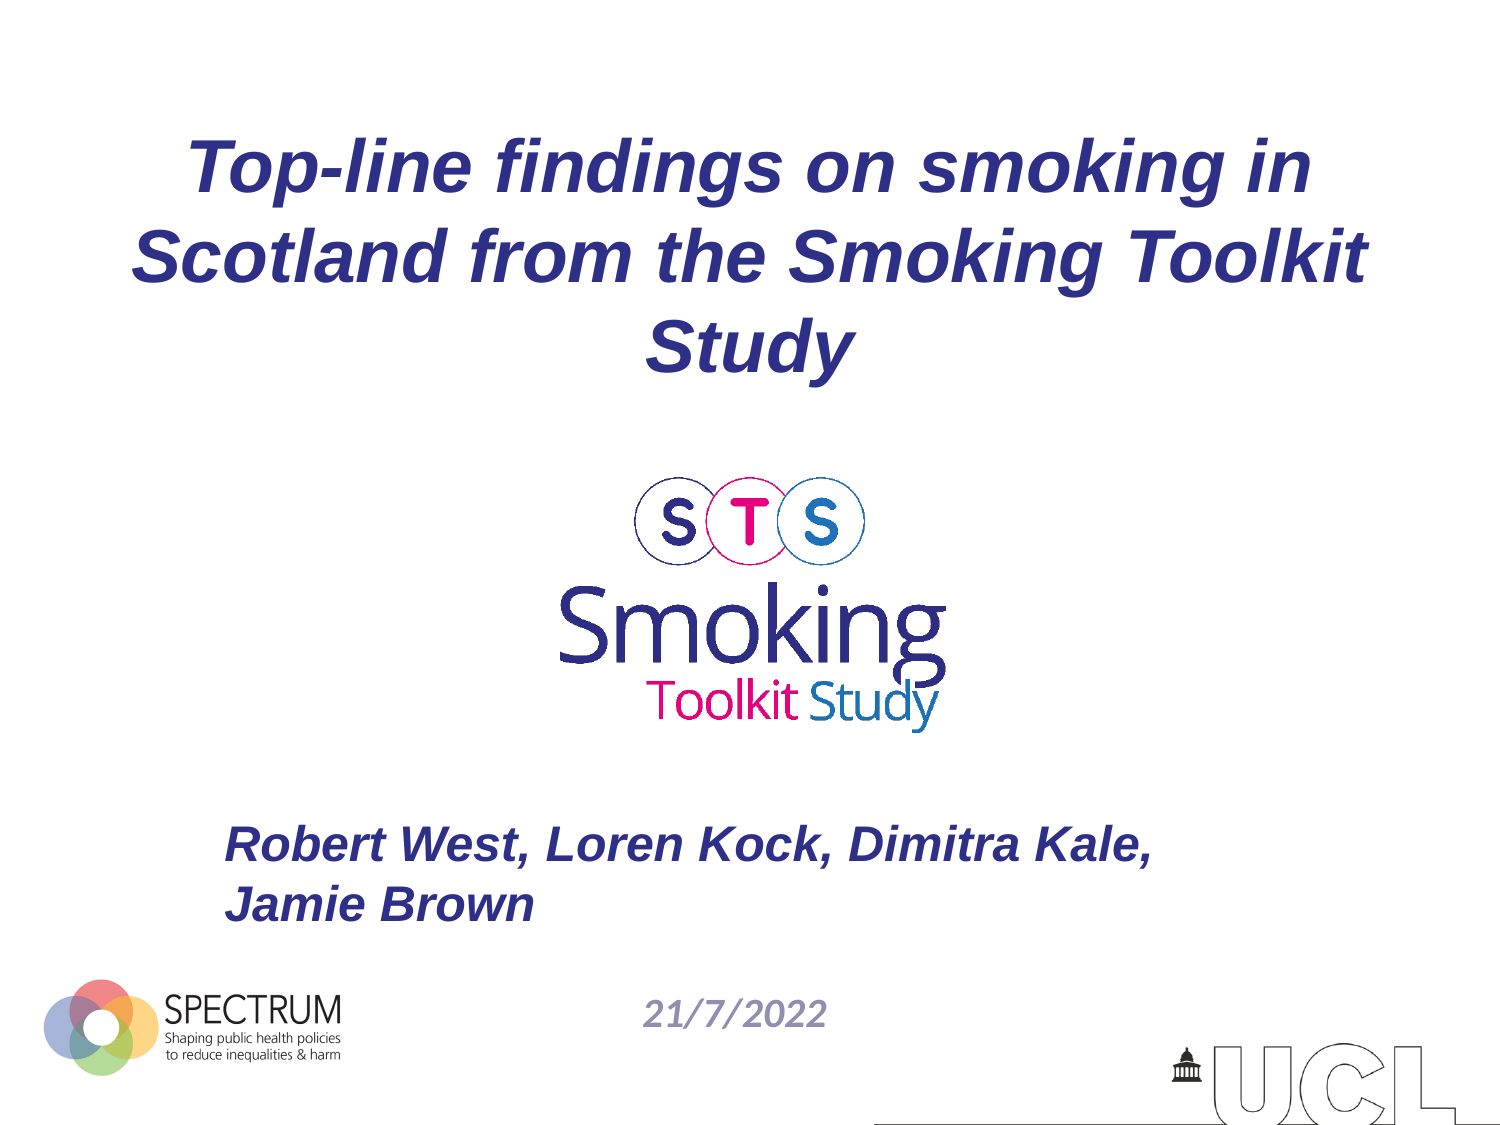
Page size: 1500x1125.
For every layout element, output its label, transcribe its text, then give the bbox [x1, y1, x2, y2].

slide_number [559, 980, 910, 1041]
title Top-line findings on smoking in Scotland from the Smoking Toolkit Study [112, 132, 1388, 374]
picture [23, 950, 379, 1109]
subtitle Robert West, Loren Kock, Dimitra Kale, Jamie Brown [209, 683, 1260, 765]
picture [874, 1043, 1500, 1125]
picture [554, 476, 946, 683]
